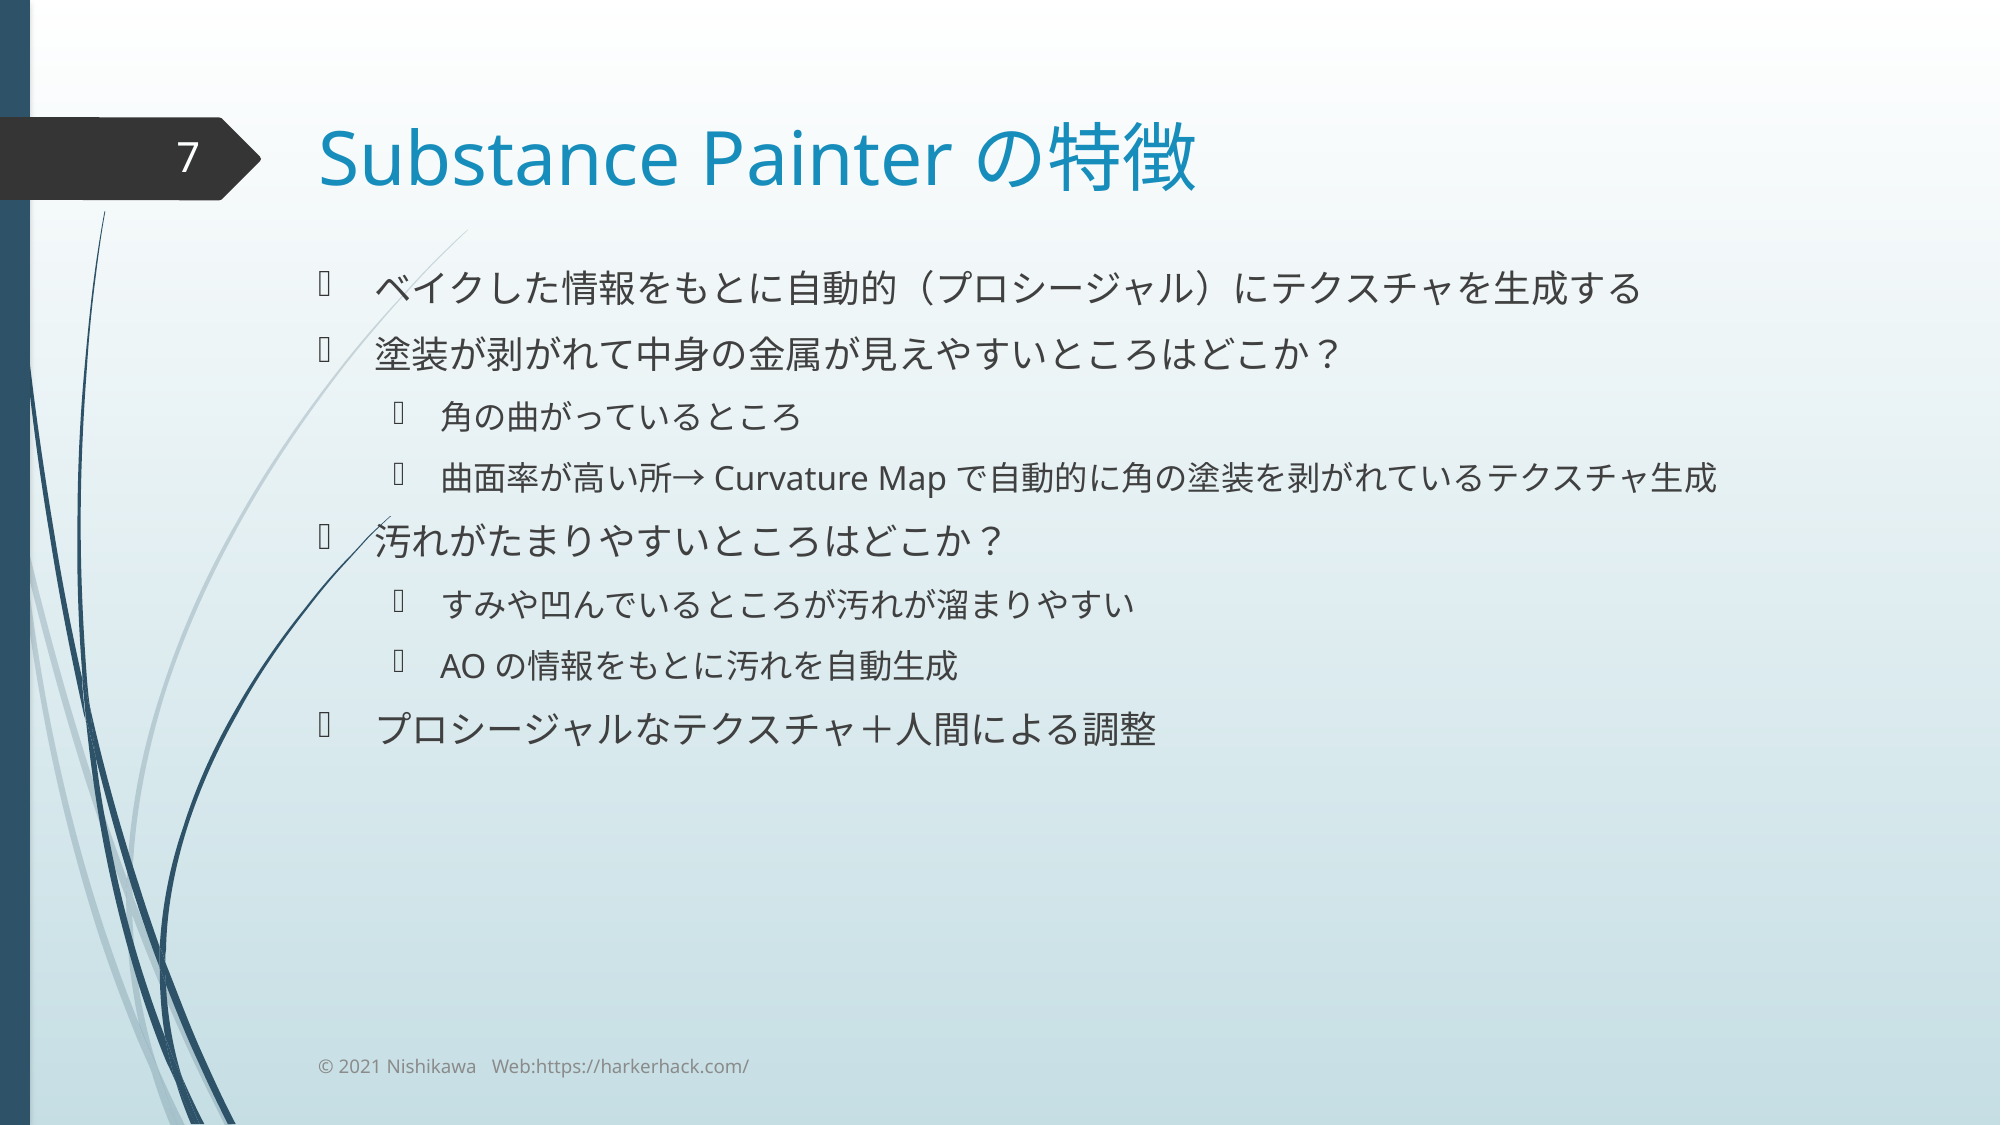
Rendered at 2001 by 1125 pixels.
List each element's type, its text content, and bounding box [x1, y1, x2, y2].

footer © 2021 Nishikawa Web:https://harkerhack.com/ [303, 1036, 1675, 1096]
list ベイクした情報をもとに自動的（プロシージャル）にテクスチャを生成する 塗装が剥がれて中身の金属が見えやすいところはどこか？ 角の曲がっているところ 曲面率が高い所→Curvature Mapで自動的に角の塗装を剥がれているテクスチャ生成 汚れがたまりやすいところはどこか？ すみや凹んでいるところが汚れが溜まりやすい AOの情報をもとに汚れを自動生成 プロシージャルなテクスチャ＋人間による調整 [303, 257, 1888, 970]
slide_number 7 [87, 129, 216, 190]
title Substance Painterの特徴 [303, 102, 1888, 212]
